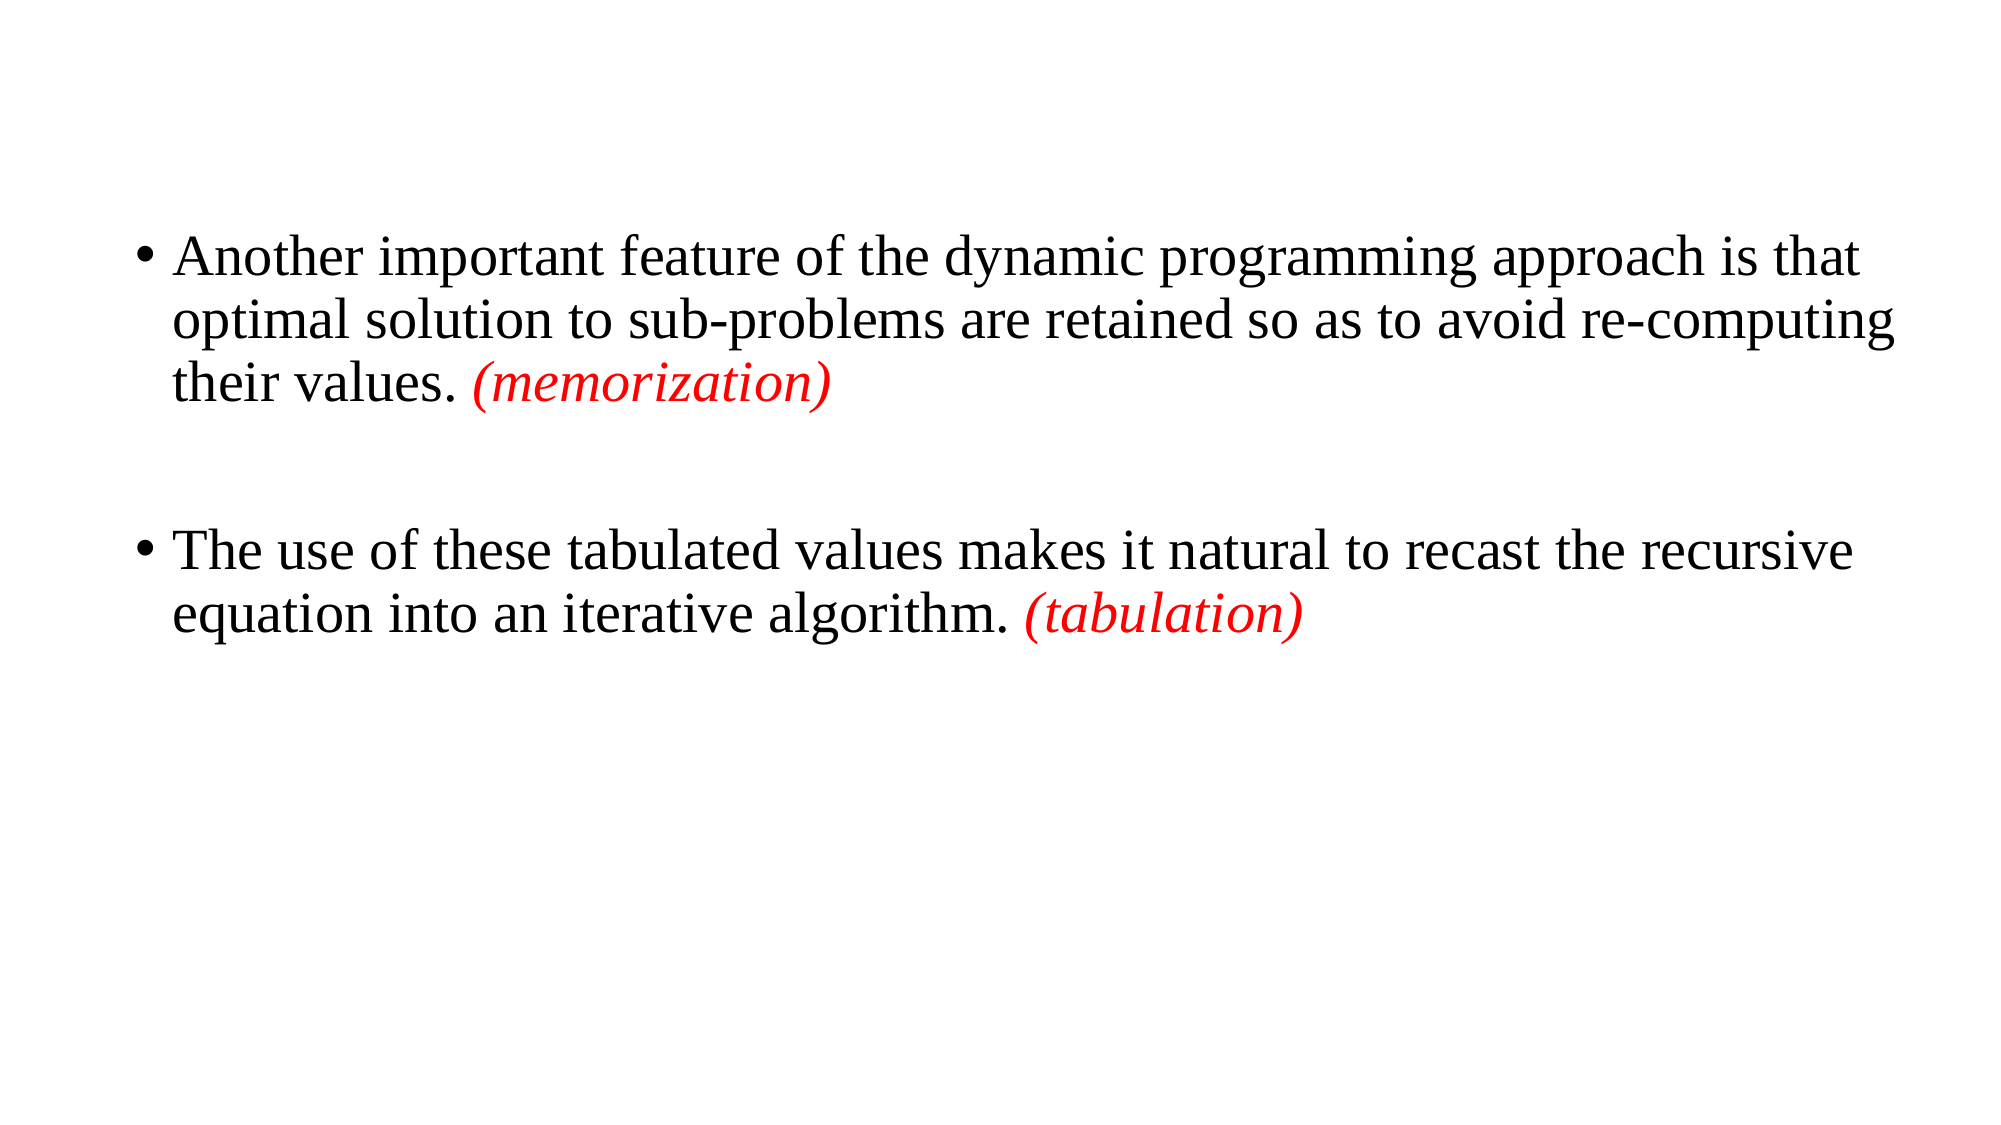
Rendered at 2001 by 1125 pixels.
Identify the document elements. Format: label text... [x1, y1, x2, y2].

list Another important feature of the dynamic programming approach is that optimal solution to sub-problems are retained so as to avoid re-computing their values. (memorization) The use of these tabulated values makes it natural to recast the recursive equation into an iterative algorithm. (tabulation) [120, 217, 1921, 857]
